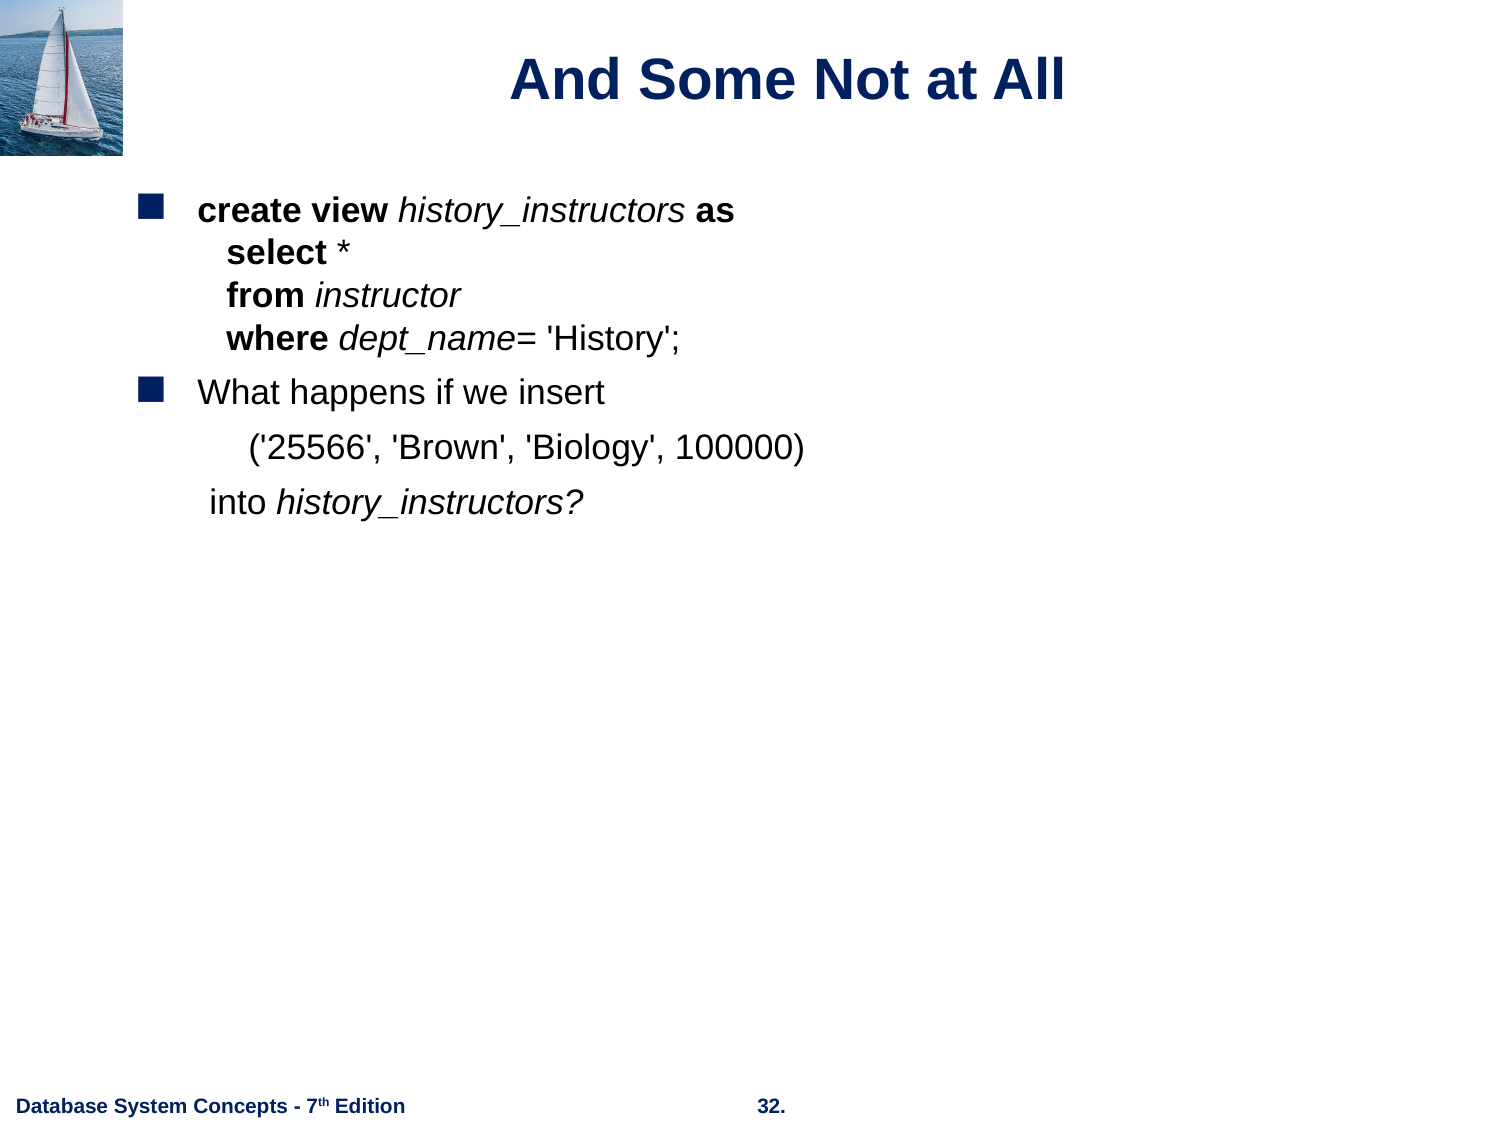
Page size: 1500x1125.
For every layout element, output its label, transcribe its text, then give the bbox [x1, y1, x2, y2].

list create view history_instructors as select * from instructor where dept_name= 'History'; What happens if we insert ('25566', 'Brown', 'Biology', 100000) into history_instructors? [126, 179, 1176, 740]
picture [0, 0, 123, 156]
title And Some Not at All [125, 18, 1452, 120]
